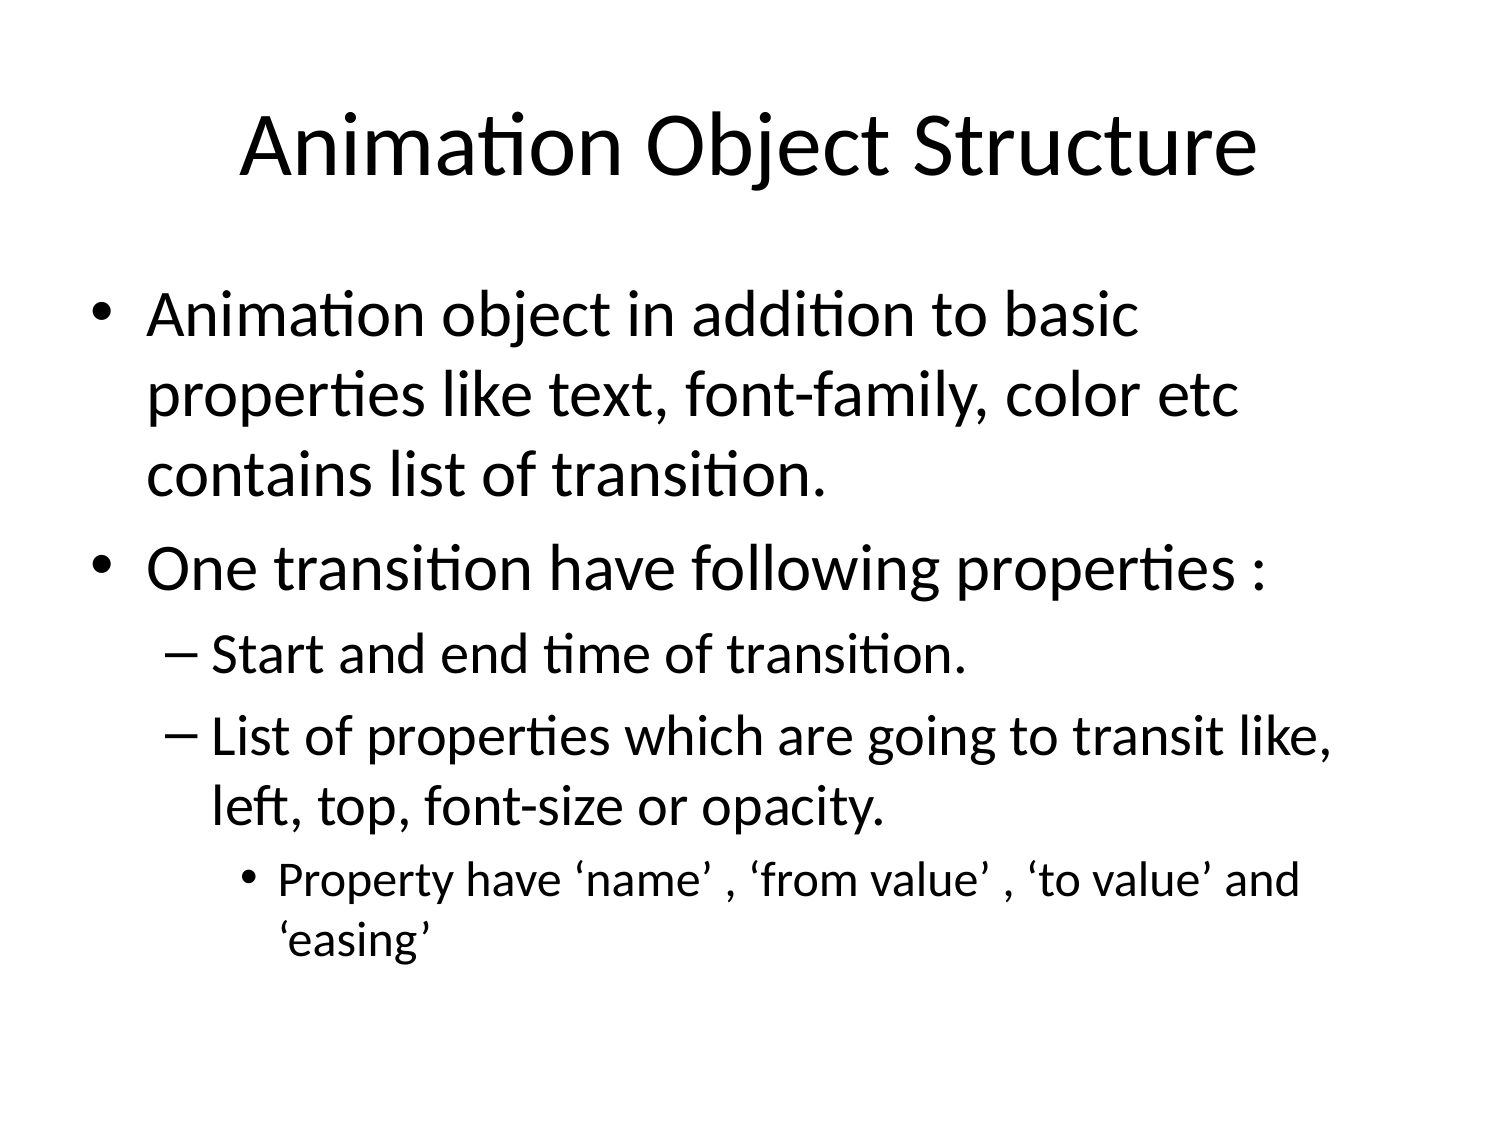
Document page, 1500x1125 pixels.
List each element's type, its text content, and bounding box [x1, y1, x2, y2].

list Animation object in addition to basic properties like text, font-family, color etc contains list of transition. One transition have following properties : Start and end time of transition. List of properties which are going to transit like, left, top, font-size or opacity. Property have ‘name’ , ‘from value’ , ‘to value’ and ‘easing’ [75, 262, 1425, 1005]
title Animation Object Structure [75, 45, 1425, 233]
